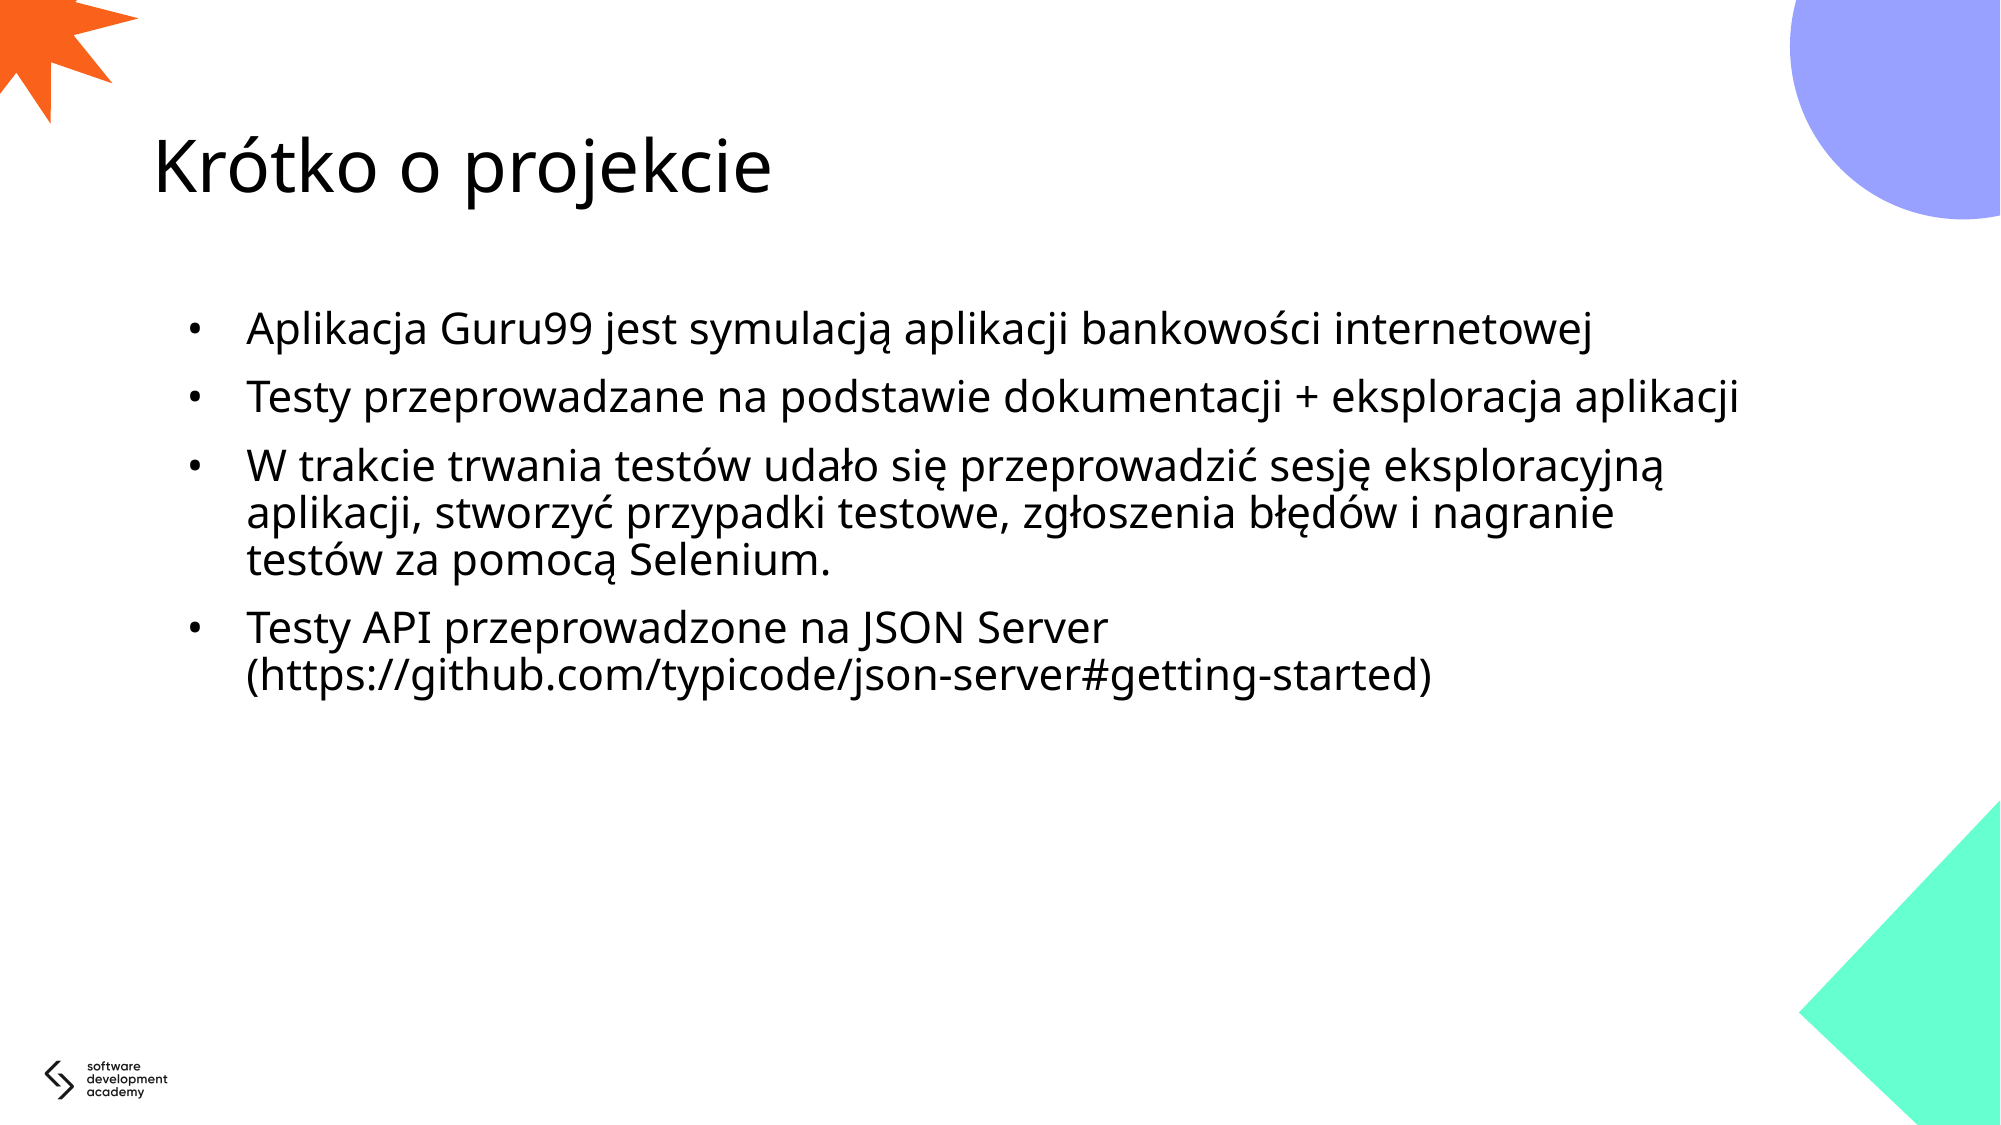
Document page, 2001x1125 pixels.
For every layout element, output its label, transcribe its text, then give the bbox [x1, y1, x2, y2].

picture [19, 1035, 193, 1125]
title Krótko o projekcie [137, 59, 1771, 278]
list Aplikacja Guru99 jest symulacją aplikacji bankowości internetowej Testy przeprowadzane na podstawie dokumentacji + eksploracja aplikacji W trakcie trwania testów udało się przeprowadzić sesję eksploracyjną aplikacji, stworzyć przypadki testowe, zgłoszenia błędów i nagranie testów za pomocą Selenium. Testy API przeprowadzone na JSON Server (https://github.com/typicode/json-server#getting-started) [137, 299, 1771, 1014]
